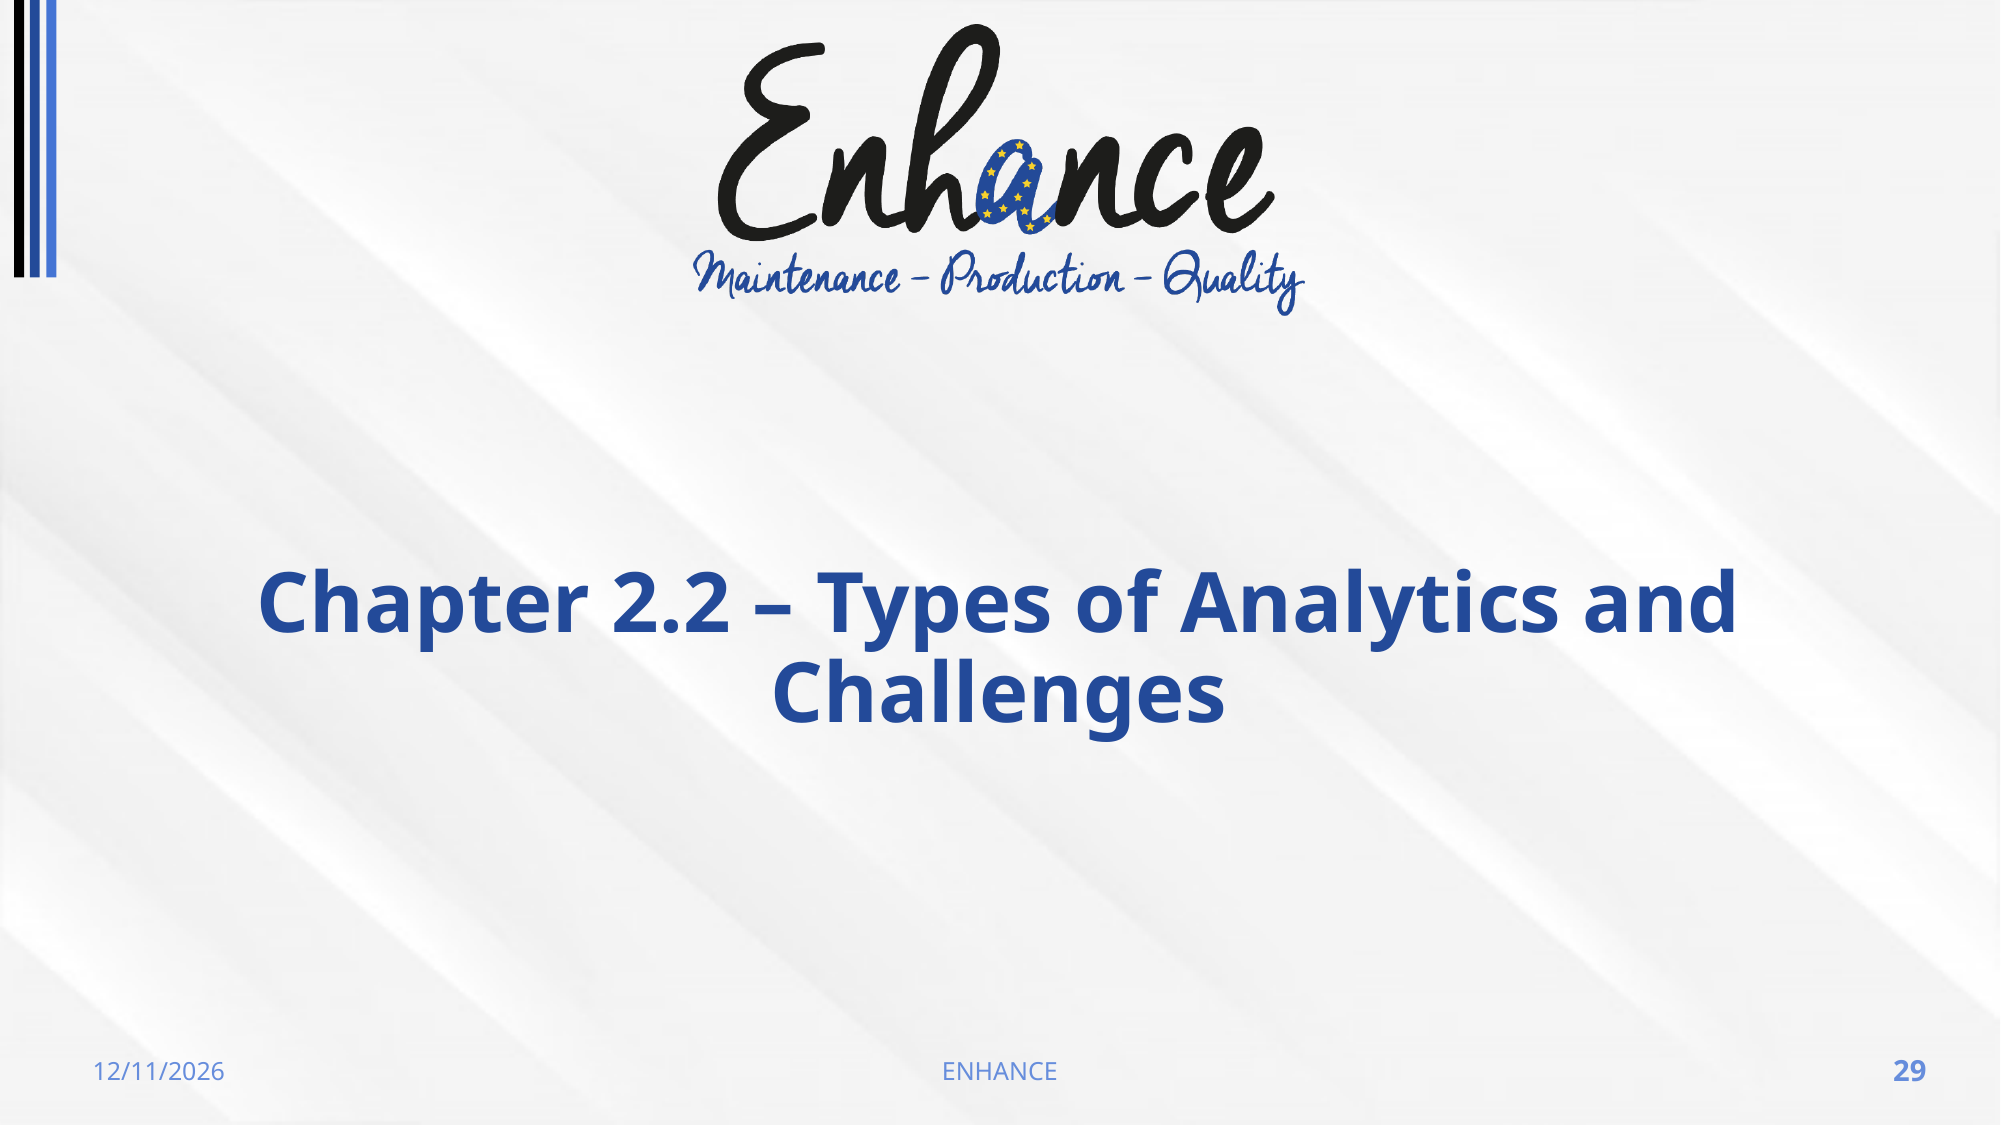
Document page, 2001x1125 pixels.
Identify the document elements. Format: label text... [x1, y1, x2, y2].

picture [0, 0, 2001, 1125]
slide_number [77, 1042, 528, 1103]
title Chapter 2.2 – Types of Analytics and Challenges [136, 280, 1862, 749]
slide_number 29 [1491, 1042, 1942, 1103]
footer ENHANCE [662, 1042, 1338, 1103]
